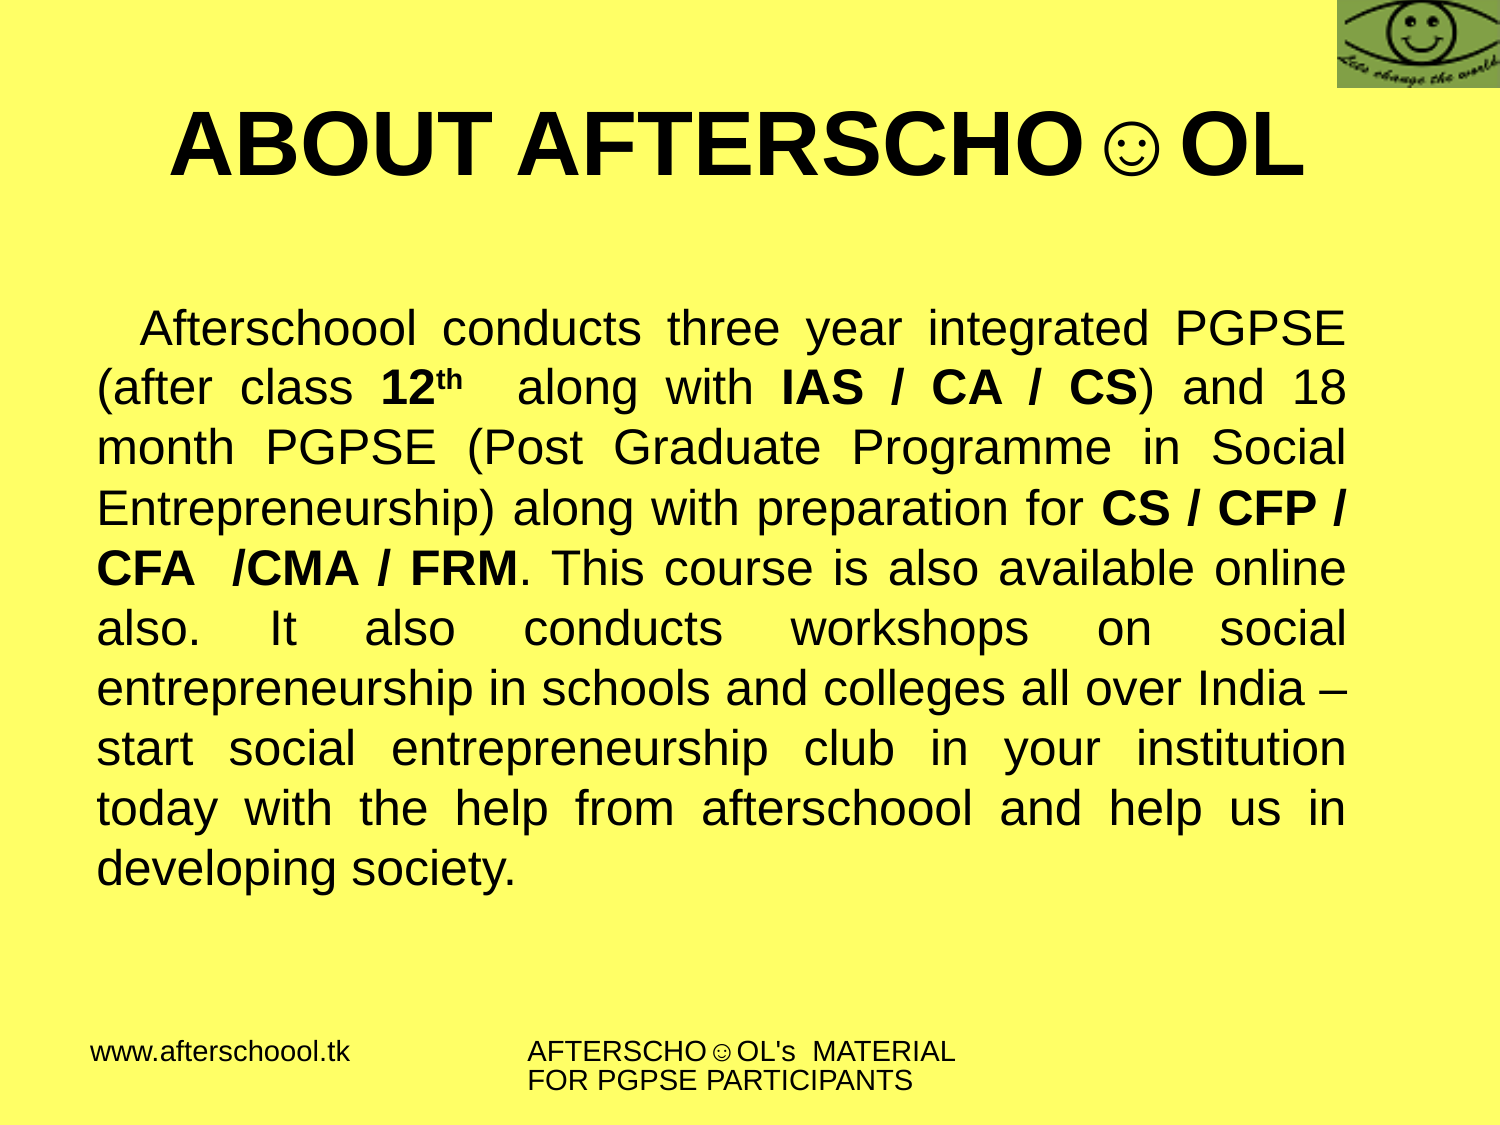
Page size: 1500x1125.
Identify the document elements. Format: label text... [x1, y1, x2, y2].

list Afterschoool conducts three year integrated PGPSE (after class 12th along with IAS / CA / CS) and 18 month PGPSE (Post Graduate Programme in Social Entrepreneurship) along with preparation for CS / CFP / CFA /CMA / FRM. This course is also available online also. It also conducts workshops on social entrepreneurship in schools and colleges all over India – start social entrepreneurship club in your institution today with the help from afterschoool and help us in developing society. [24, 287, 1363, 888]
footer AFTERSCHO☺OL's MATERIAL FOR PGPSE PARTICIPANTS [512, 1024, 988, 1103]
title ABOUT AFTERSCHO☺OL [74, 44, 1426, 233]
slide_number www.afterschoool.tk [74, 1024, 426, 1103]
picture [1337, 0, 1500, 88]
